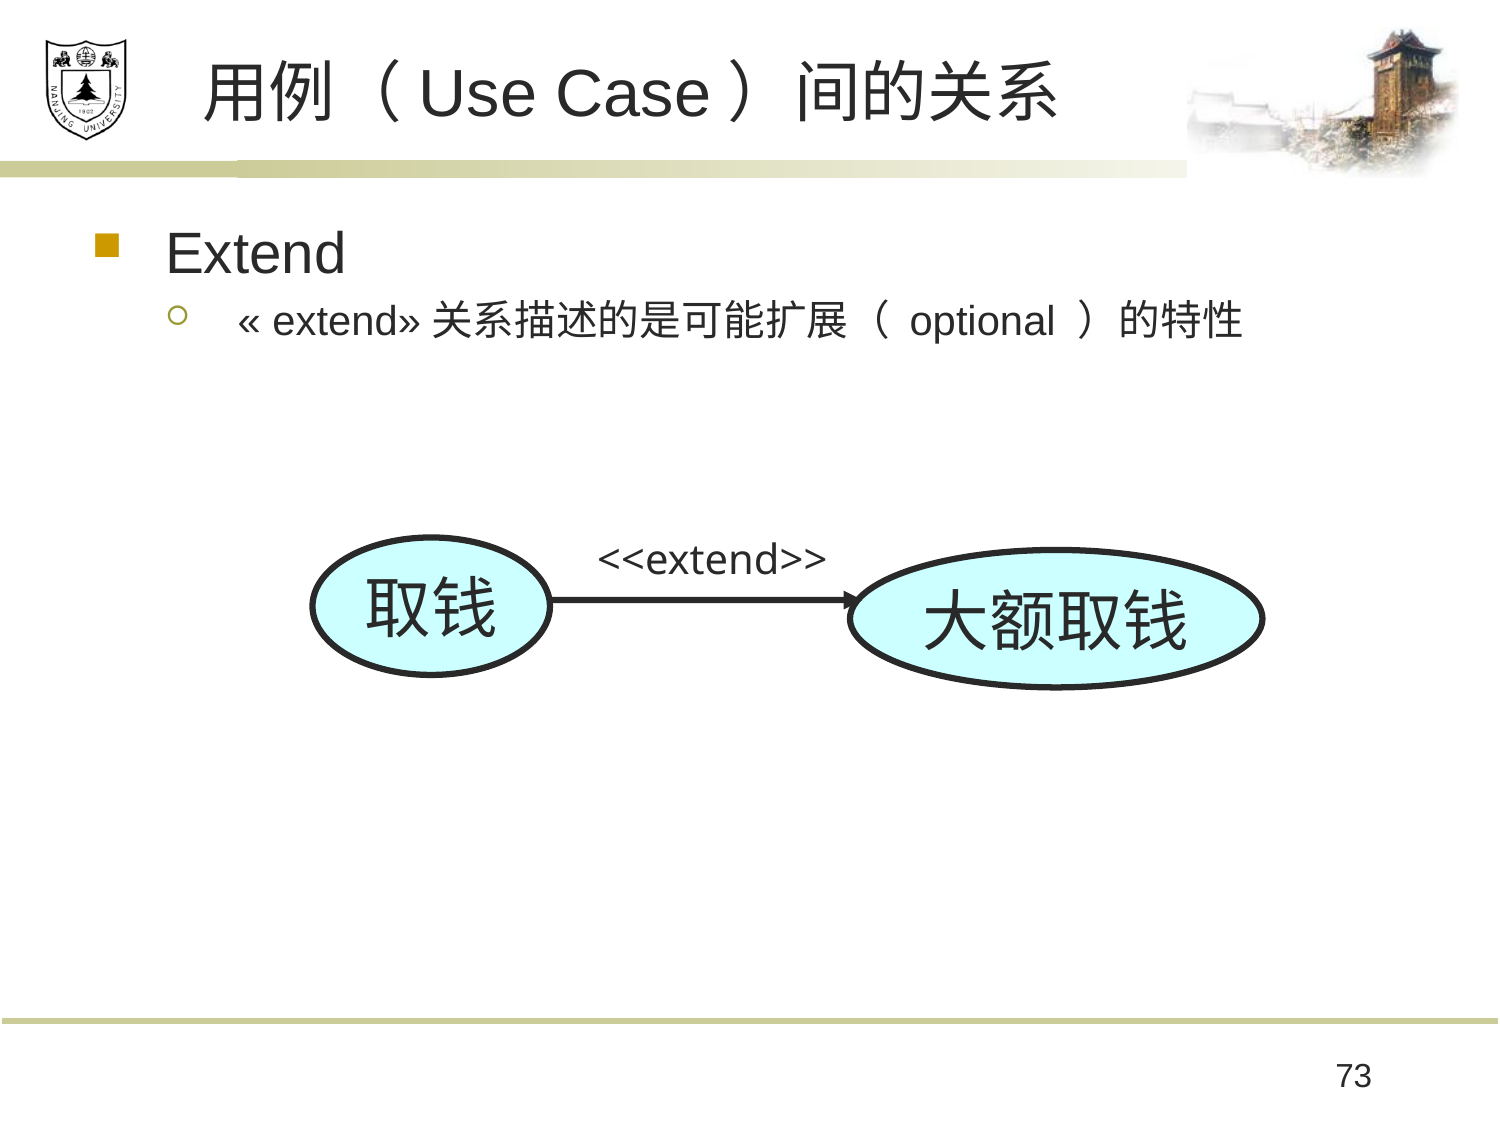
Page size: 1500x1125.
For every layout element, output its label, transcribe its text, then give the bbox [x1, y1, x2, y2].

picture [1187, 27, 1459, 178]
picture [2, 1018, 1498, 1024]
list Extend « extend»关系描述的是可能扩展（ optional ）的特性 [76, 208, 1413, 964]
picture [41, 36, 131, 143]
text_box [312, 524, 1263, 688]
title 用例（Use Case）间的关系 [171, 42, 1093, 138]
slide_number 73 [1234, 1046, 1388, 1107]
